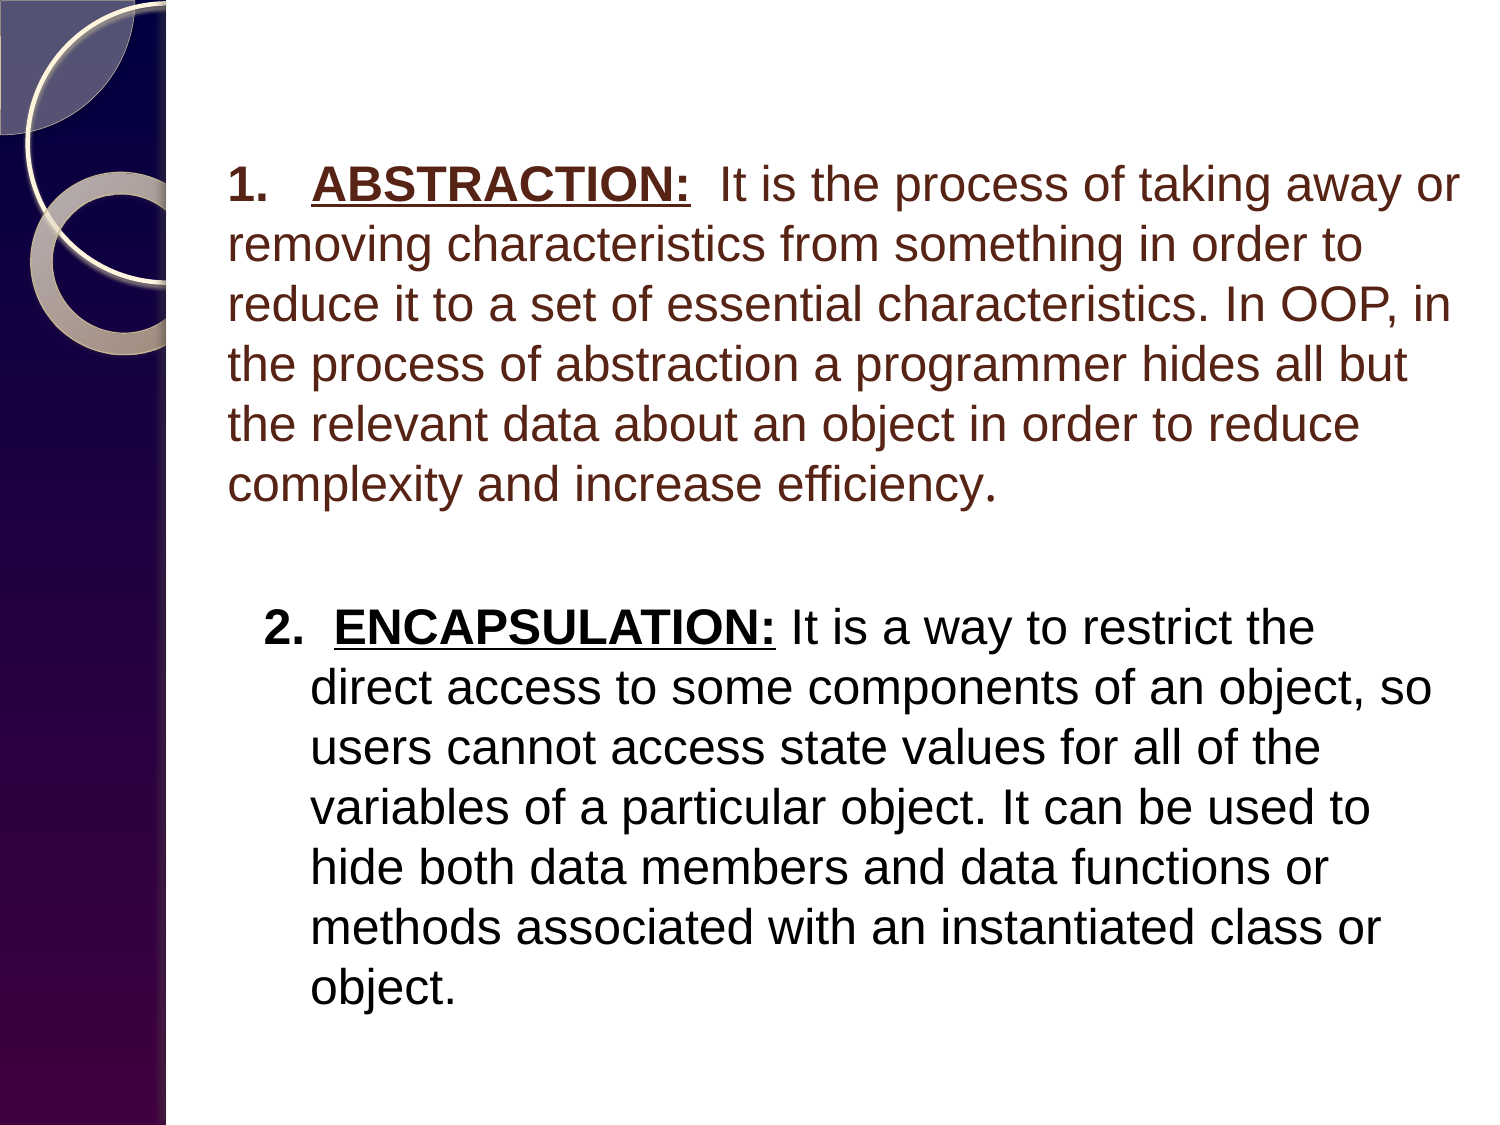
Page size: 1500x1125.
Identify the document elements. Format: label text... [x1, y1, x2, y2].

list 2. ENCAPSULATION: It is a way to restrict the direct access to some components of an object, so users cannot access state values for all of the variables of a particular object. It can be used to hide both data members and data functions or methods associated with an instantiated class or object. [235, 587, 1466, 1025]
title 1. ABSTRACTION: It is the process of taking away or removing characteristics from something in order to reduce it to a set of essential characteristics. In OOP, in the process of abstraction a programmer hides all but the relevant data about an object in order to reduce complexity and increase efficiency. [212, 50, 1500, 613]
